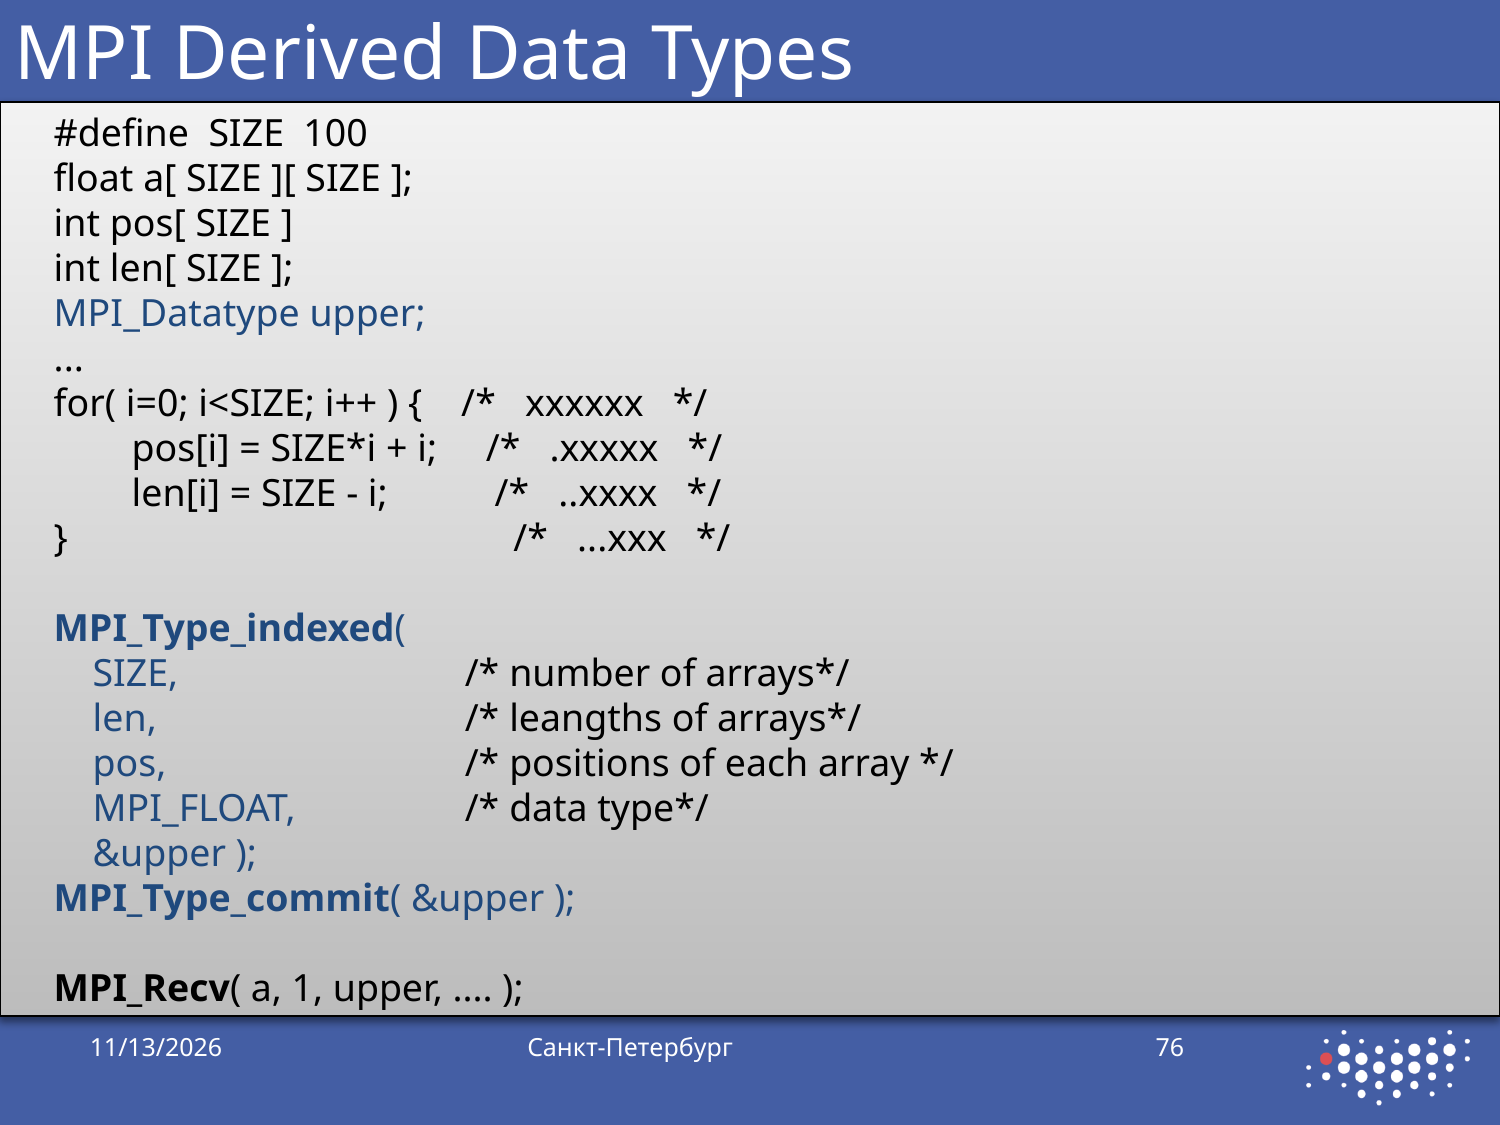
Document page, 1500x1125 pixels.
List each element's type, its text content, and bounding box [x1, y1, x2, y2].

title MPI Derived Data Types [0, 0, 1500, 100]
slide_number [75, 1028, 425, 1103]
text_box #define SIZE 100 float a[ SIZE ][ SIZE ]; int pos[ SIZE ] int len[ SIZE ]; MPI_Datatype upper; ... for( i=0; i<SIZE; i++ ) { /* xxxxxx */ pos[i] = SIZE*i + i; /* .xxxxx */ len[i] = SIZE - i; /* ..xxxx */ } /* ...xxx */ MPI_Type_indexed( SIZE, /* number of arrays*/ len, /* leangths of arrays*/ pos, /* positions of each array */ MPI_FLOAT, /* data type*/ &upper ); MPI_Type_commit( &upper ); MPI_Recv( a, 1, upper, .... ); [0, 101, 1500, 1017]
picture [1290, 1017, 1479, 1116]
slide_number 76 [1074, 1028, 1199, 1103]
footer Санкт-Петербург [512, 1028, 988, 1103]
